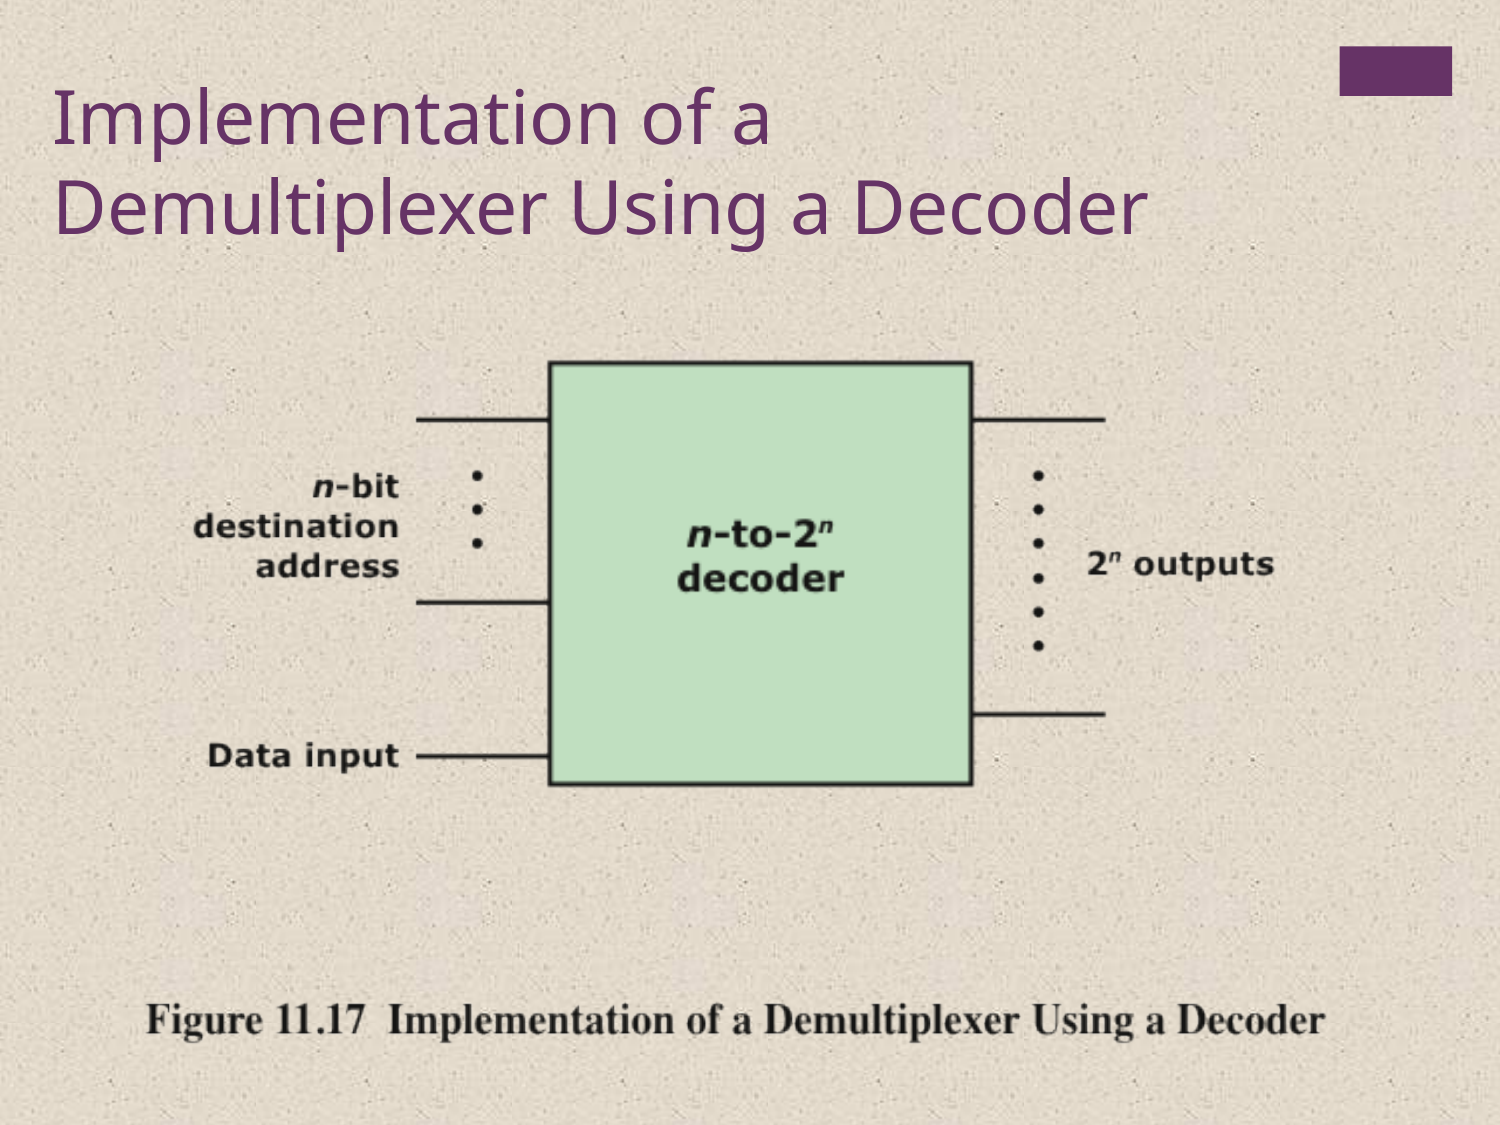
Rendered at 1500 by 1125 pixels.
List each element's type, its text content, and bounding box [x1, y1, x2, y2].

picture [0, 0, 1500, 1125]
title Implementation of a Demultiplexer Using a Decoder [37, 62, 1278, 246]
